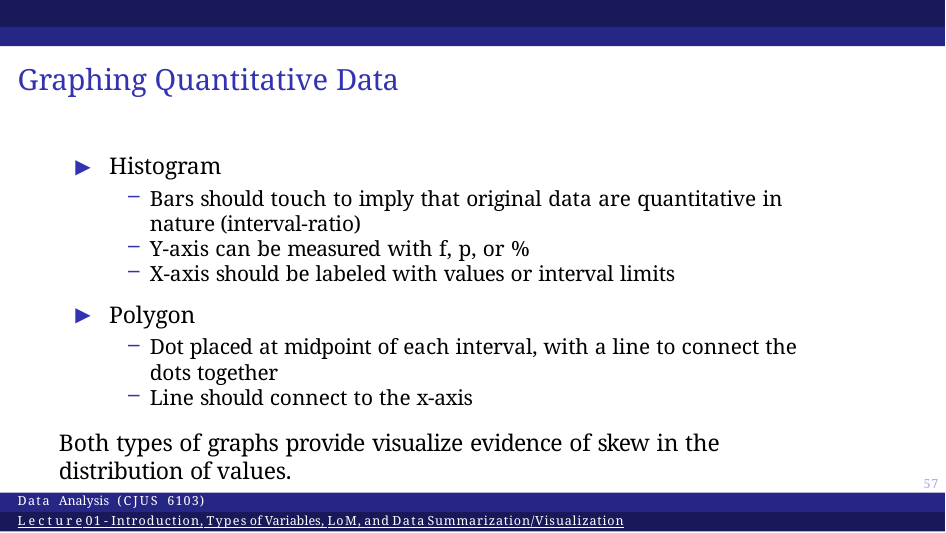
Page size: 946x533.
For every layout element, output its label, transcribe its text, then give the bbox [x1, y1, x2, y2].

title Graphing Quantitative Data [15, 58, 876, 151]
slide_number 57 [917, 472, 946, 491]
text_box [0, 492, 946, 532]
text_box ▶ Histogram Bars should touch to imply that original data are quantitative in nature (interval-ratio) Y-axis can be measured with f, p, or % X-axis should be labeled with values or interval limits ▶ Polygon Dot placed at midpoint of each interval, with a line to connect the dots together Line should connect to the x-axis Both types of graphs provide visualize evidence of skew in the distribution of values. [52, 134, 889, 485]
